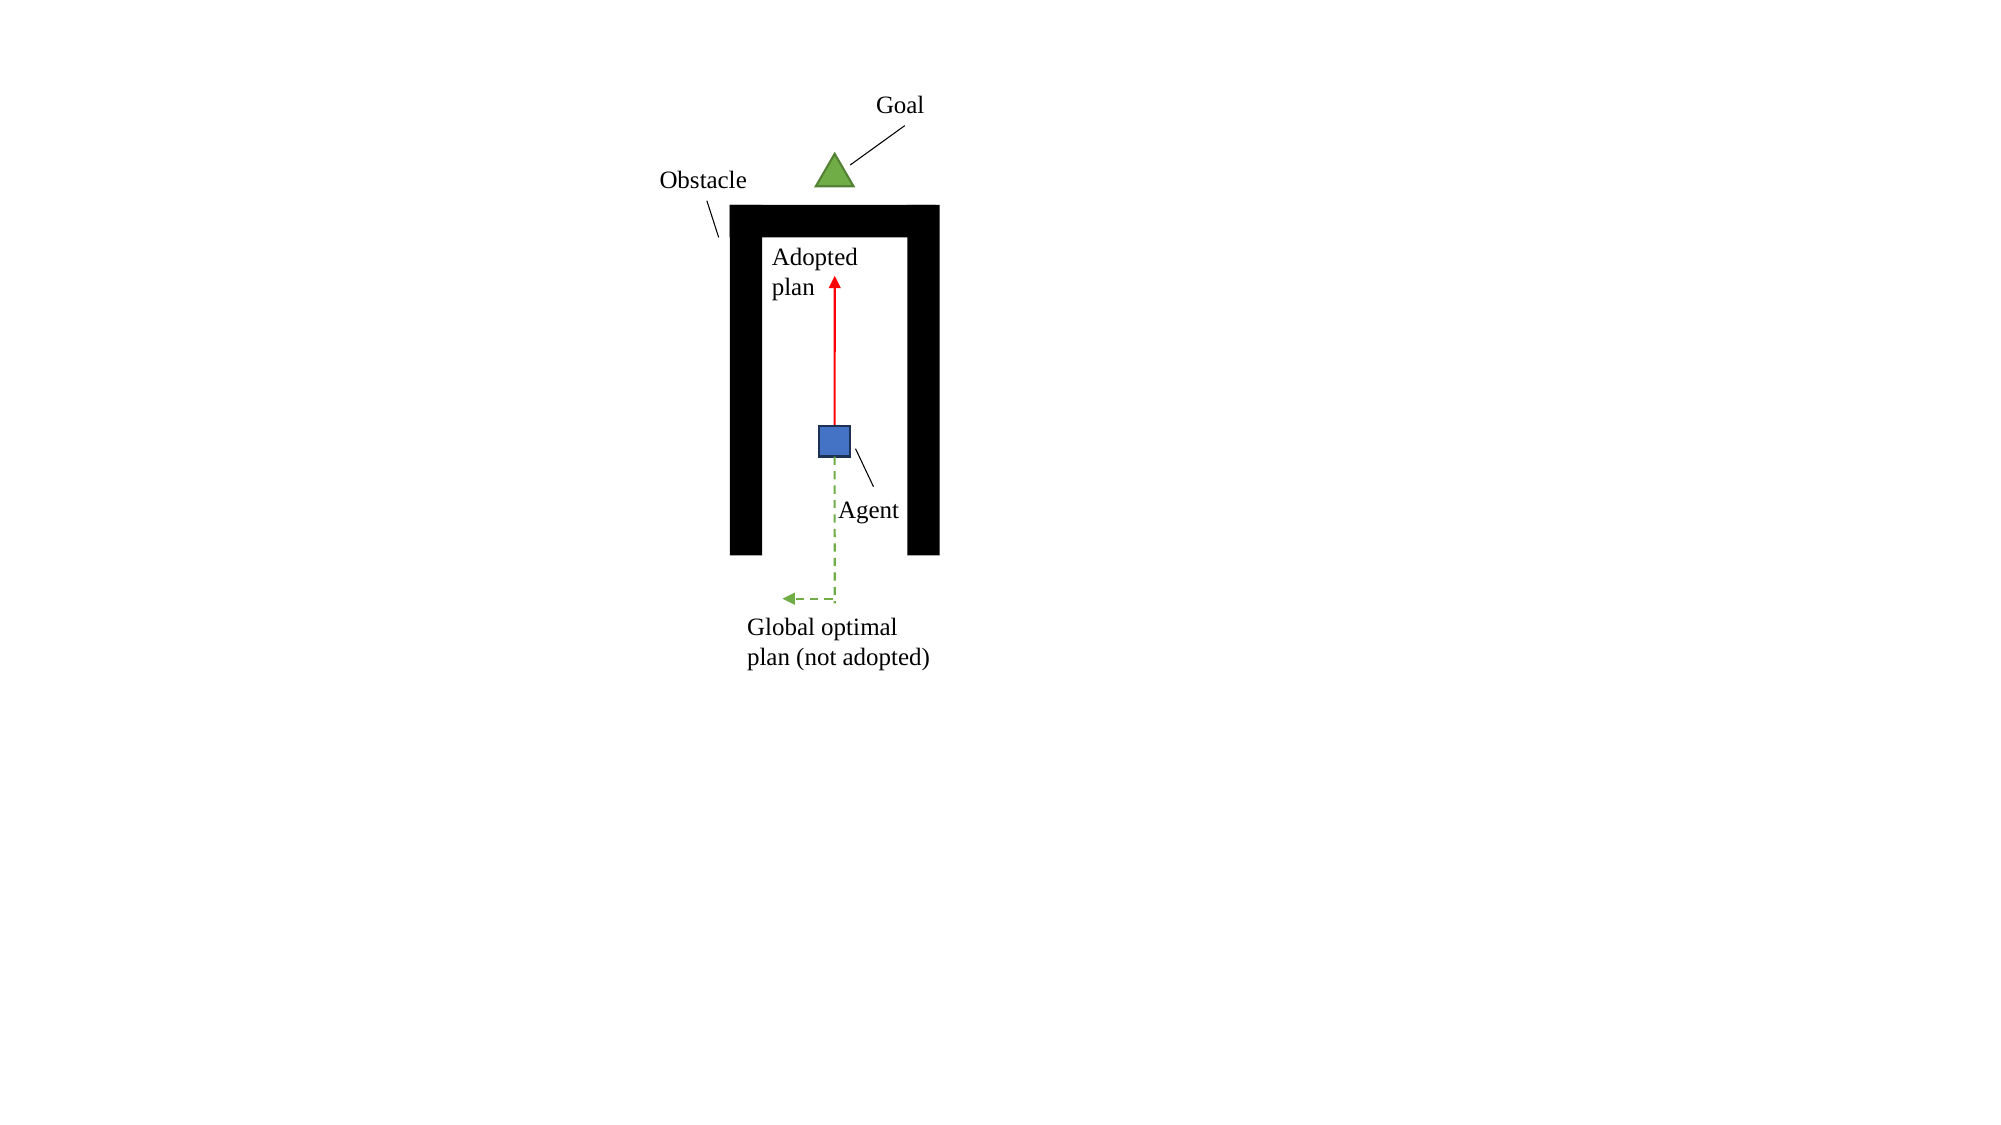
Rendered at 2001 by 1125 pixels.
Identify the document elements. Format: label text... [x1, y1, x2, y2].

text_box Goal [861, 80, 949, 126]
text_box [850, 126, 905, 165]
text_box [729, 204, 940, 556]
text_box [855, 448, 874, 487]
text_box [706, 201, 719, 238]
text_box Global optimal plan (not adopted) [732, 603, 949, 678]
text_box Obstacle [644, 156, 769, 201]
text_box [814, 151, 856, 188]
